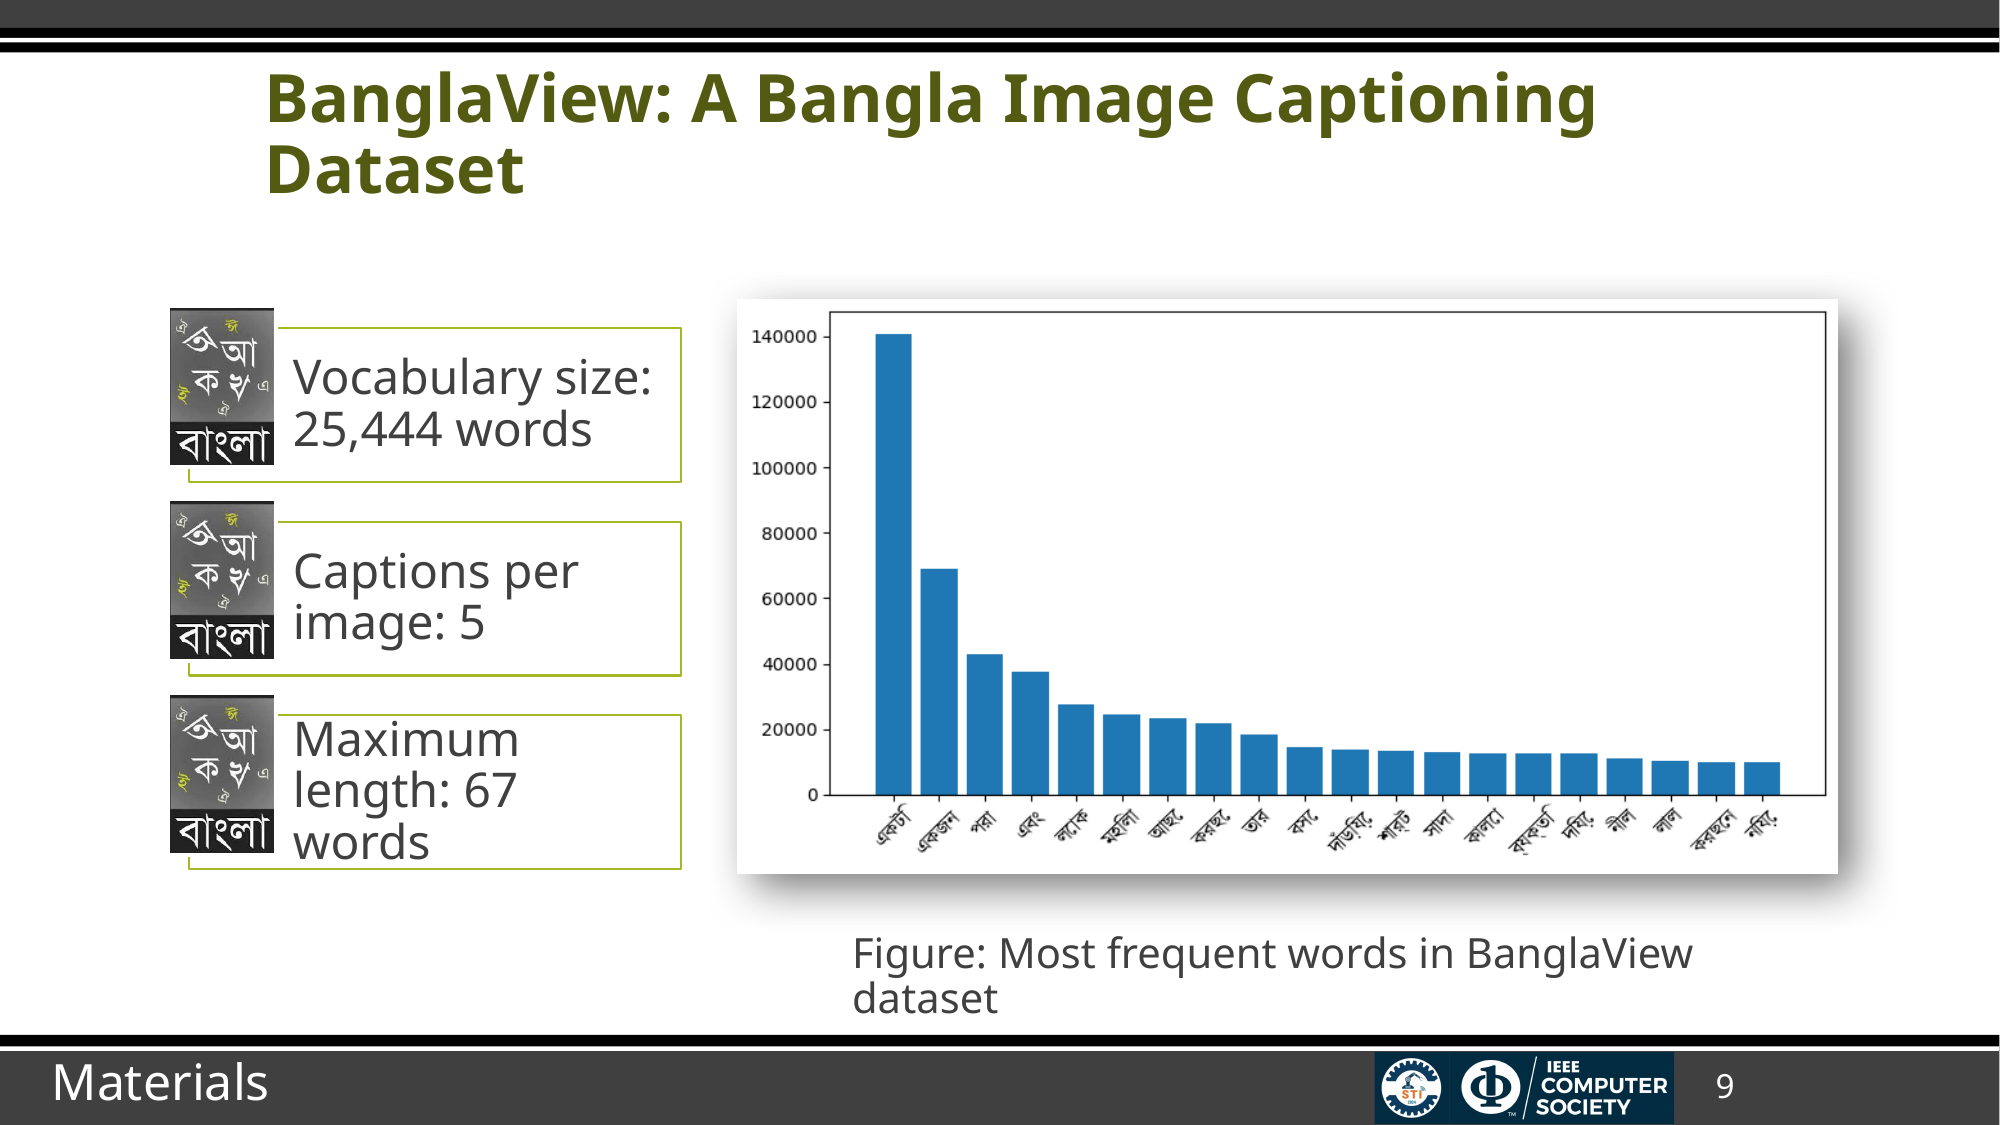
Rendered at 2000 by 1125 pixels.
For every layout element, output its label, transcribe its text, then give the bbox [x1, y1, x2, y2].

picture [736, 299, 1838, 874]
title BanglaView: A Bangla Image Captioning Dataset [249, 99, 1750, 216]
text_box [974, 1030, 1525, 1088]
text_box Figure: Most frequent words in BanglaView dataset [837, 924, 1850, 1030]
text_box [149, 261, 701, 913]
text_box Materials [37, 1049, 625, 1119]
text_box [1374, 1051, 1675, 1125]
slide_number 9 [1686, 1069, 1750, 1107]
